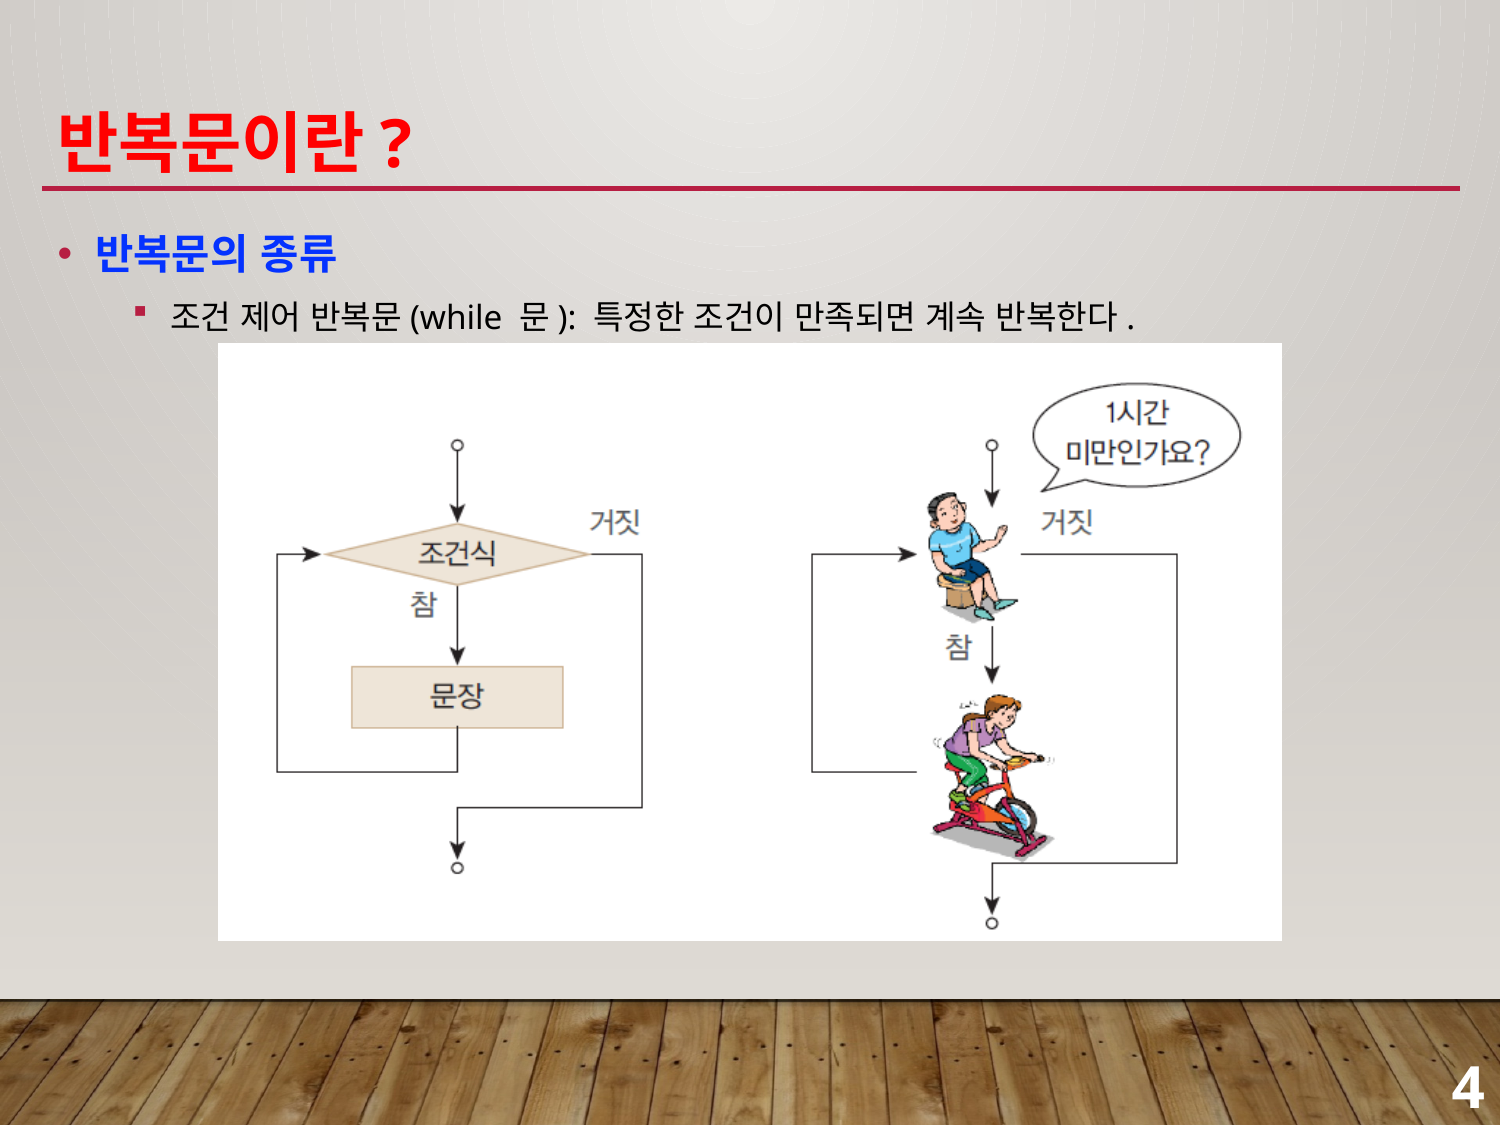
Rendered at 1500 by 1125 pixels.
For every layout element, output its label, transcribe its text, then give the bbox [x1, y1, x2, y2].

picture [218, 343, 1282, 941]
title 반복문이란? [42, 16, 1461, 189]
picture [0, 999, 1500, 1125]
list 반복문의 종류 조건 제어 반복문(while 문): 특정한 조건이 만족되면 계속 반복한다. [42, 210, 1461, 993]
